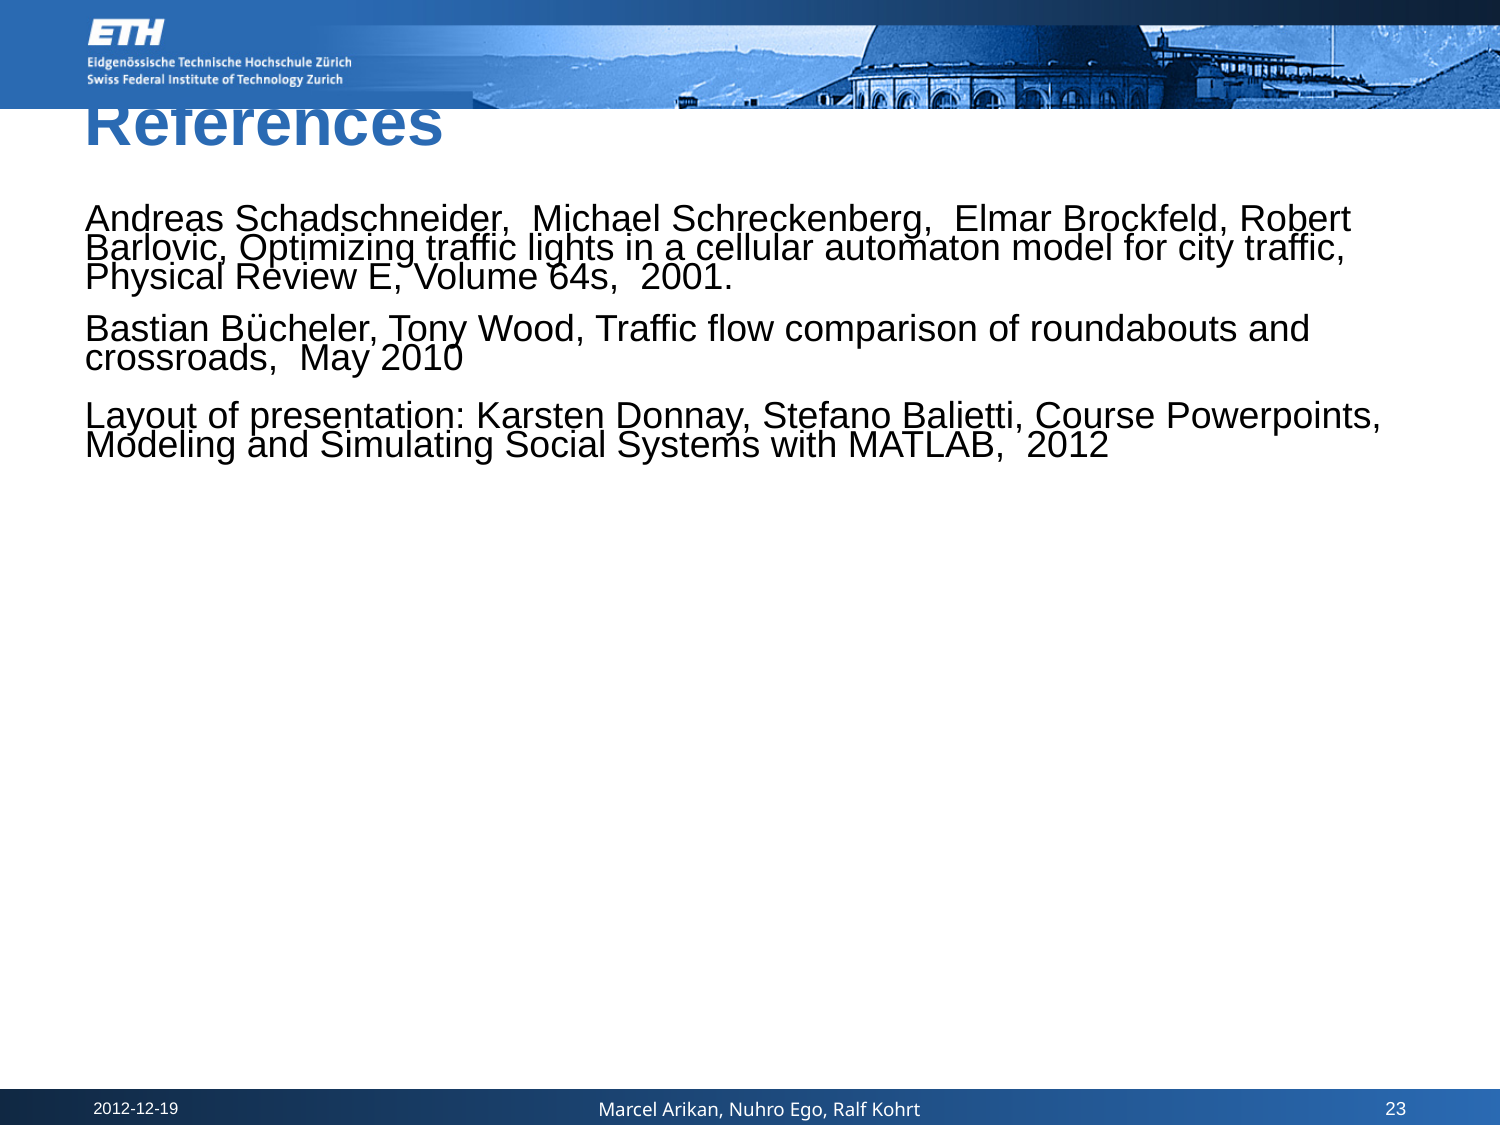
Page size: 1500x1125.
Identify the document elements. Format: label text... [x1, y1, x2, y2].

text_box <Nummer> [1281, 1087, 1407, 1125]
text_box Andreas Schadschneider, Michael Schreckenberg, Elmar Brockfeld, Robert Barlovic, Optimizing traffic lights in a cellular automaton model for city traffic, Physical Review E, Volume 64s, 2001. Bastian Bücheler, Tony Wood, Traffic flow comparison of roundabouts and crossroads, May 2010 Layout of presentation: Karsten Donnay, Stefano Balietti, Course Powerpoints, Modeling and Simulating Social Systems with MATLAB, 2012 [85, 210, 1408, 1020]
picture [0, 0, 1500, 109]
text_box References [85, 131, 1411, 230]
